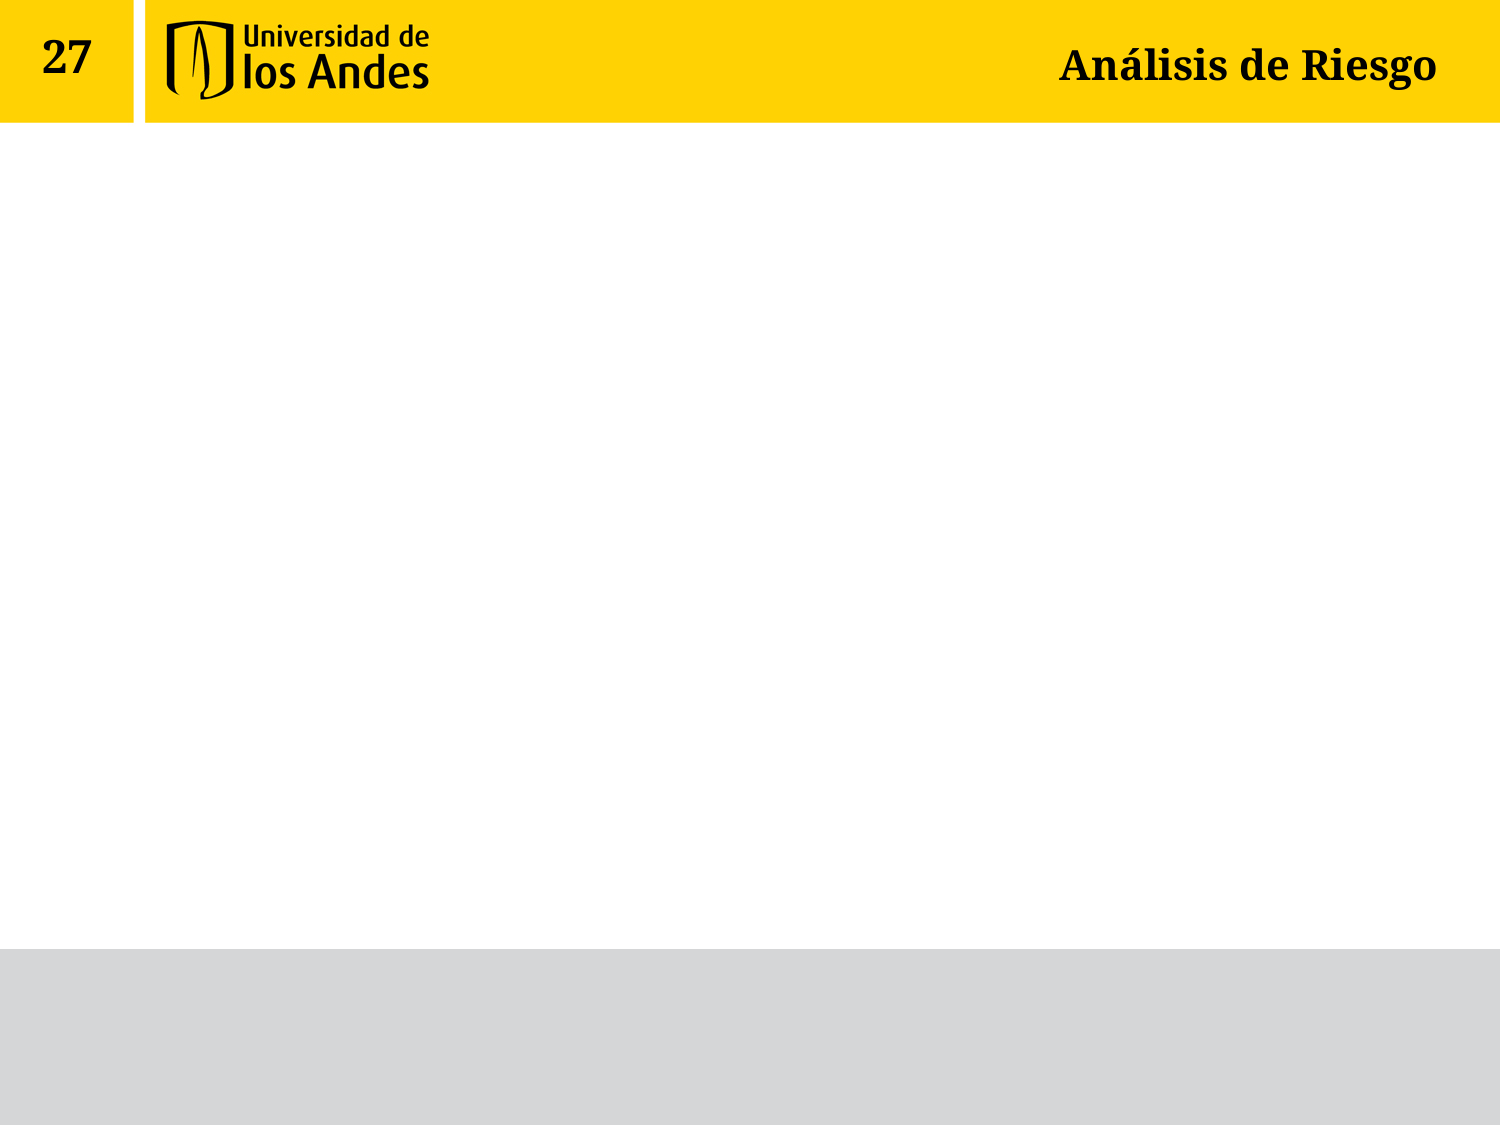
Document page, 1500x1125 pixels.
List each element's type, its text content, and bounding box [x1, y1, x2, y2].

title Análisis de Riesgo [655, 22, 1454, 105]
slide_number 27 [11, 28, 124, 89]
picture [0, 0, 1500, 949]
